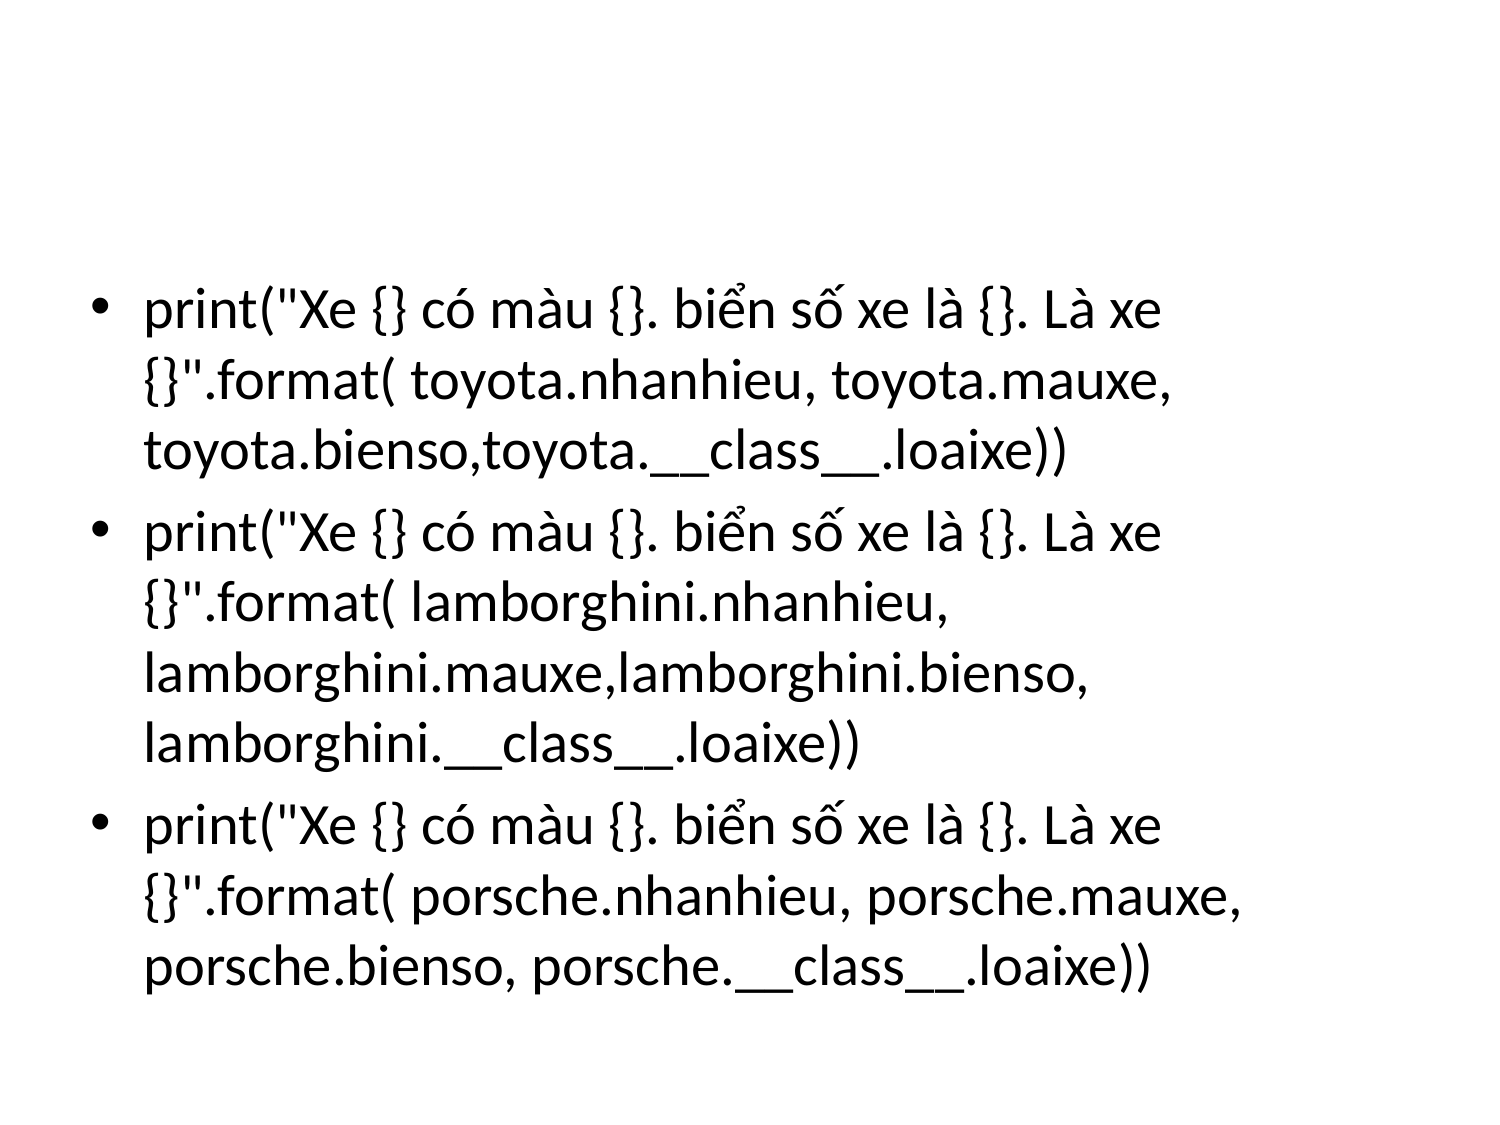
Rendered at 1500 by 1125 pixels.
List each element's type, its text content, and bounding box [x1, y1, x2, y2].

list print("Xe {} có màu {}. biển số xe là {}. Là xe {}".format( toyota.nhanhieu, toyota.mauxe, toyota.bienso,toyota.__class__.loaixe)) print("Xe {} có màu {}. biển số xe là {}. Là xe {}".format( lamborghini.nhanhieu, lamborghini.mauxe,lamborghini.bienso, lamborghini.__class__.loaixe)) print("Xe {} có màu {}. biển số xe là {}. Là xe {}".format( porsche.nhanhieu, porsche.mauxe, porsche.bienso, porsche.__class__.loaixe)) [75, 262, 1425, 1005]
